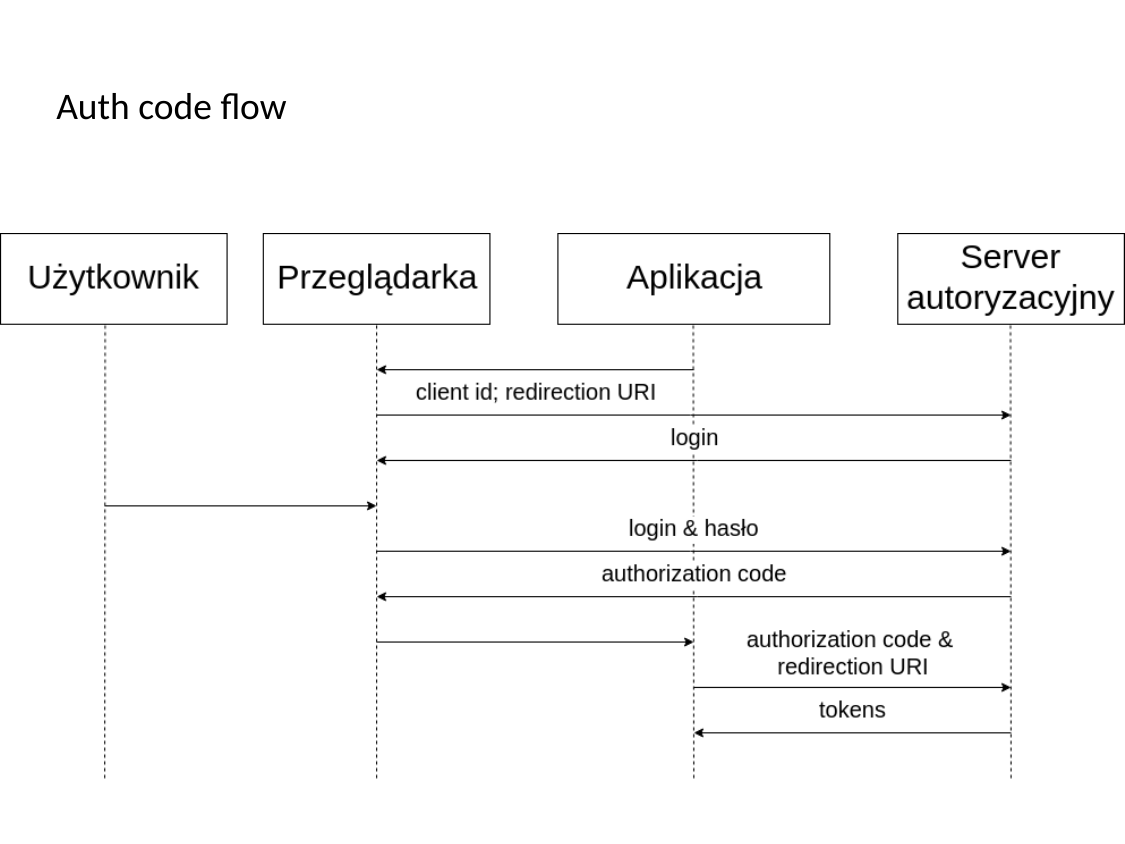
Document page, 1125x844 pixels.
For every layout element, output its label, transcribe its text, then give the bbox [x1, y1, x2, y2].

picture [0, 233, 1125, 781]
text_box Auth code flow [56, 33, 1069, 175]
